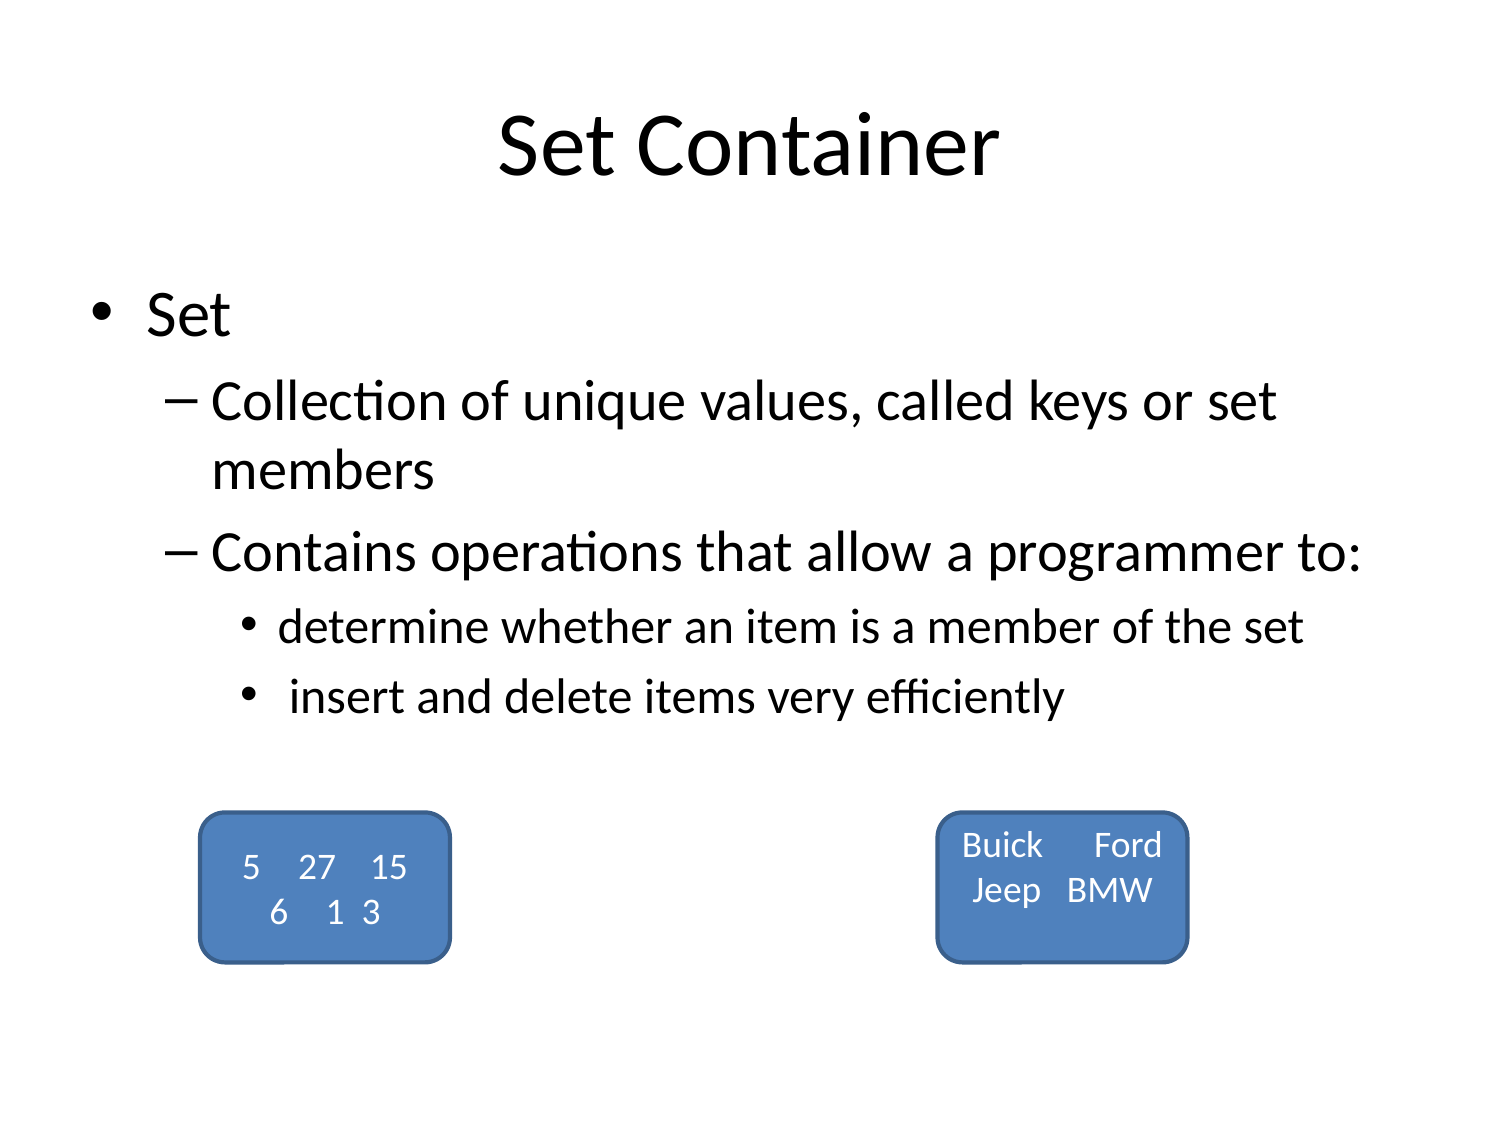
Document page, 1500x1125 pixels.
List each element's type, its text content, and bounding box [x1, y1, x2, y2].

list Set Collection of unique values, called keys or set members Contains operations that allow a programmer to: determine whether an item is a member of the set insert and delete items very efficiently [75, 262, 1425, 1005]
text_box 27 15 1 3 [197, 810, 453, 965]
text_box Buick Ford Jeep BMW [935, 810, 1190, 965]
title Set Container [75, 45, 1425, 233]
